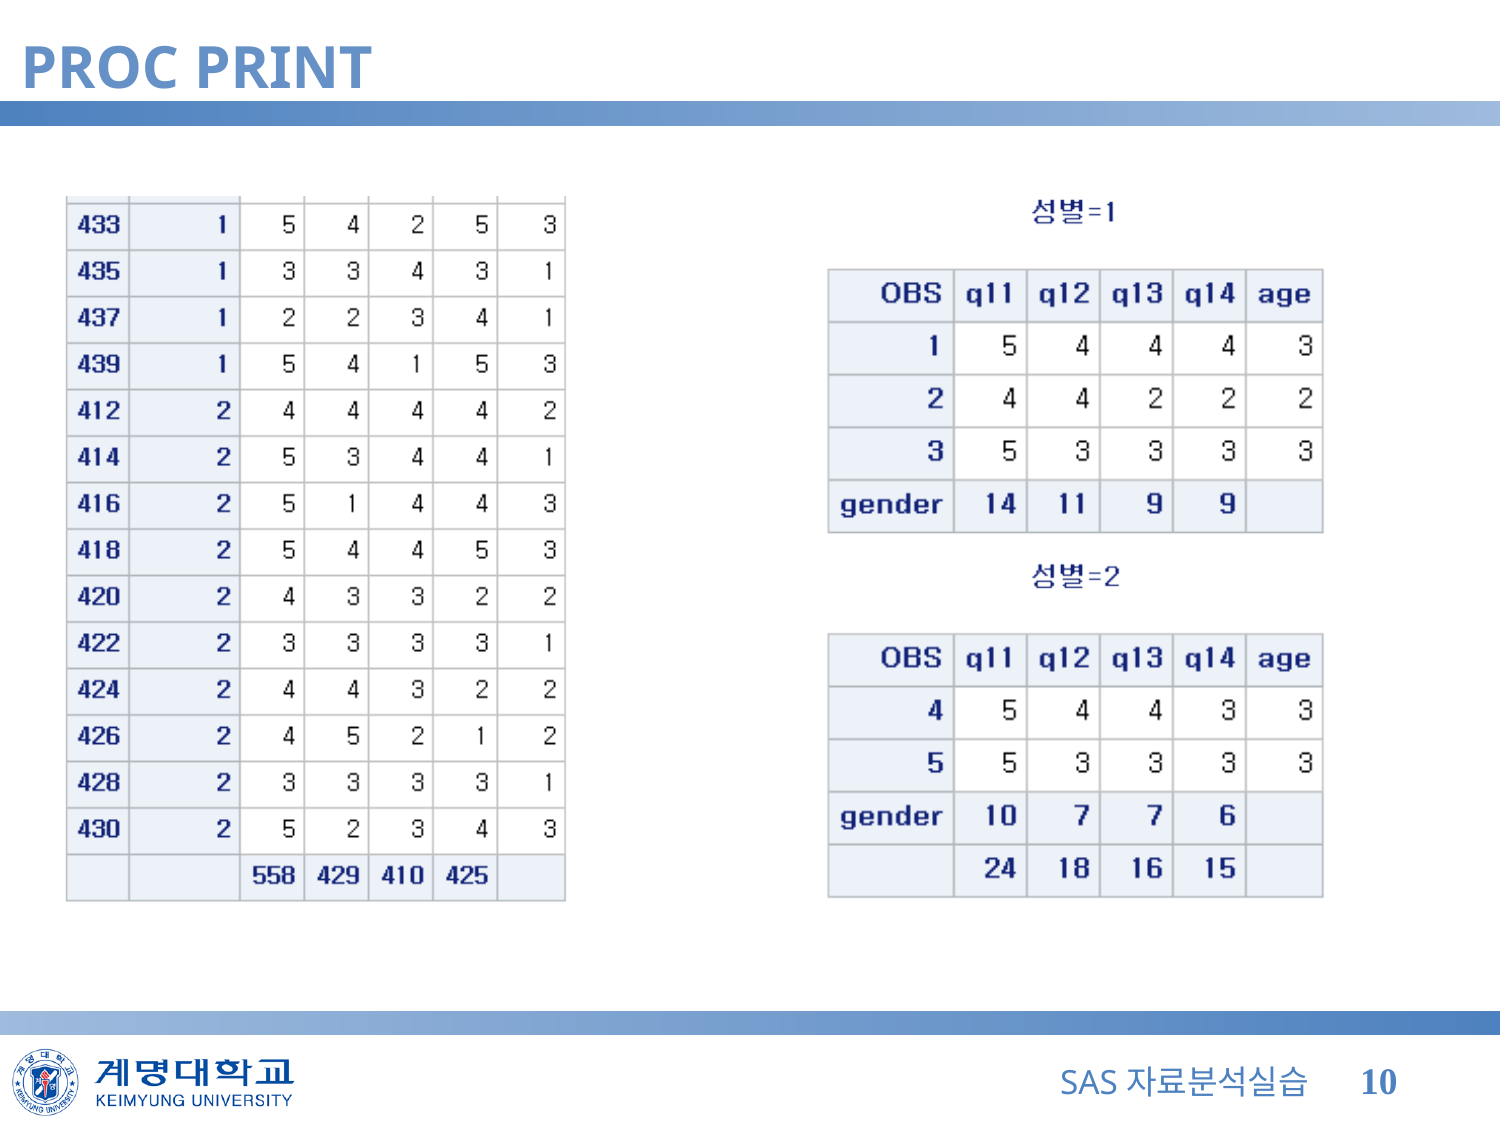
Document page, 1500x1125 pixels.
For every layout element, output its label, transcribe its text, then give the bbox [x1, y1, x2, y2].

picture [706, 196, 1436, 929]
picture [41, 196, 672, 929]
title PROC PRINT [5, 31, 1306, 100]
picture [5, 1043, 301, 1121]
